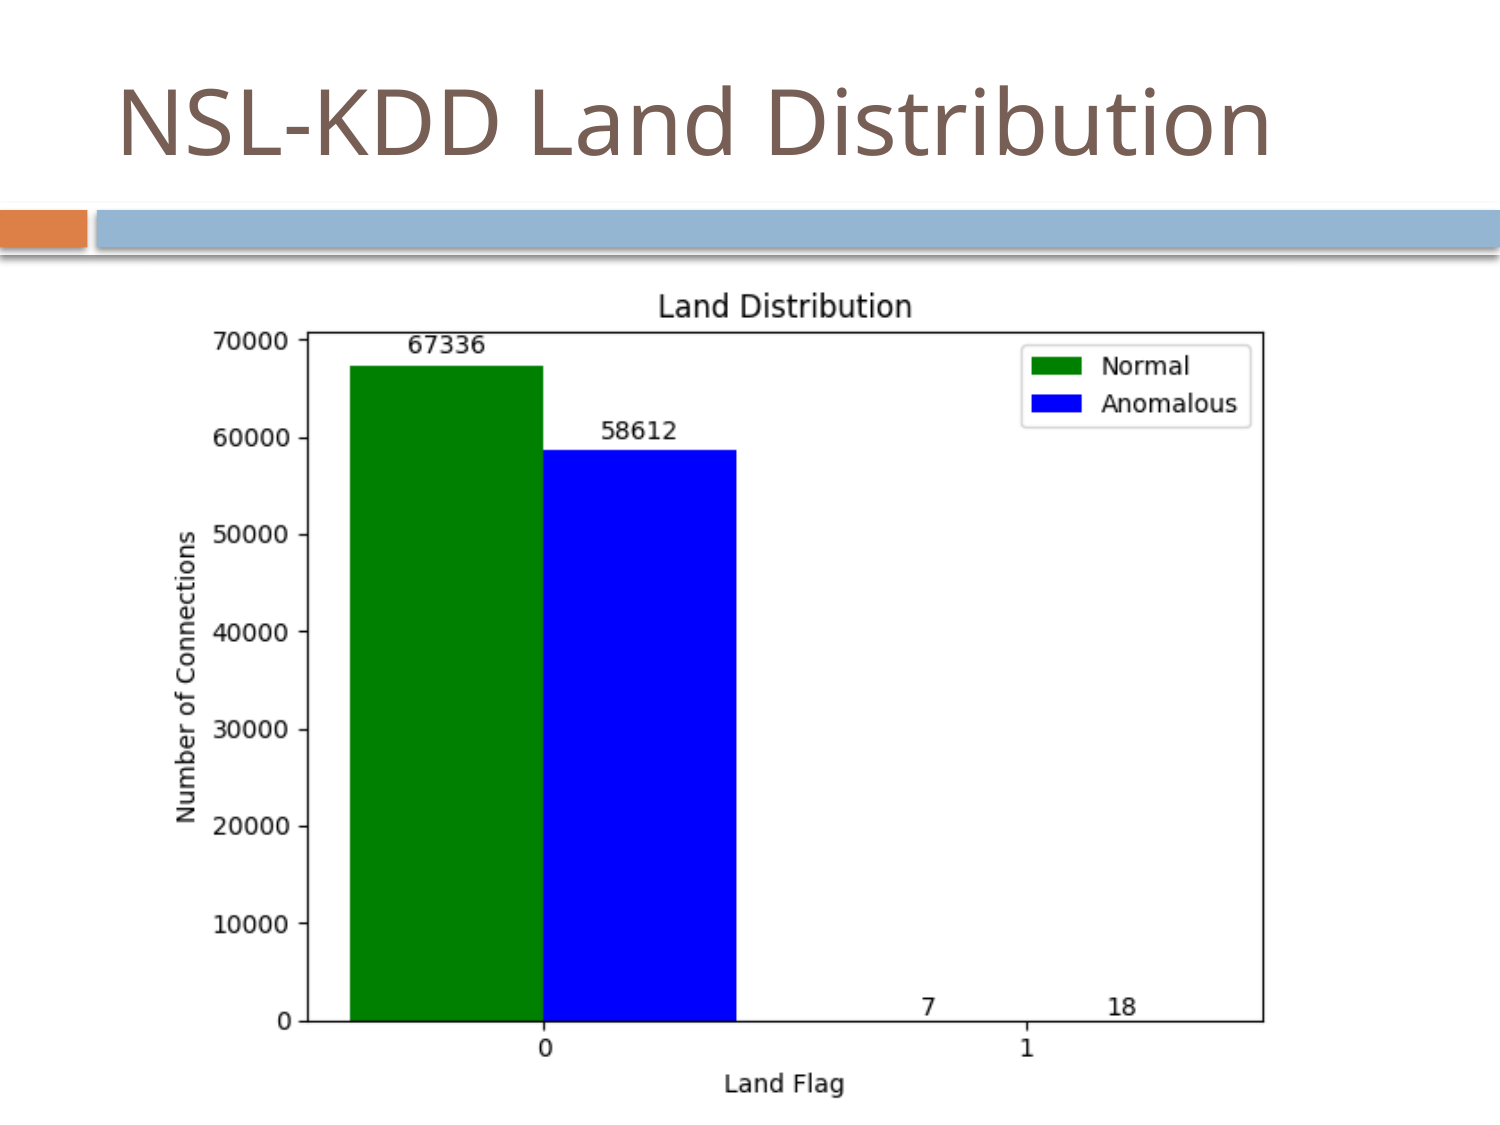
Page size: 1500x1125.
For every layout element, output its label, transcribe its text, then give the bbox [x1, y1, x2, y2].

picture [149, 266, 1296, 1125]
title NSL-KDD Land Distribution [100, 37, 1438, 200]
